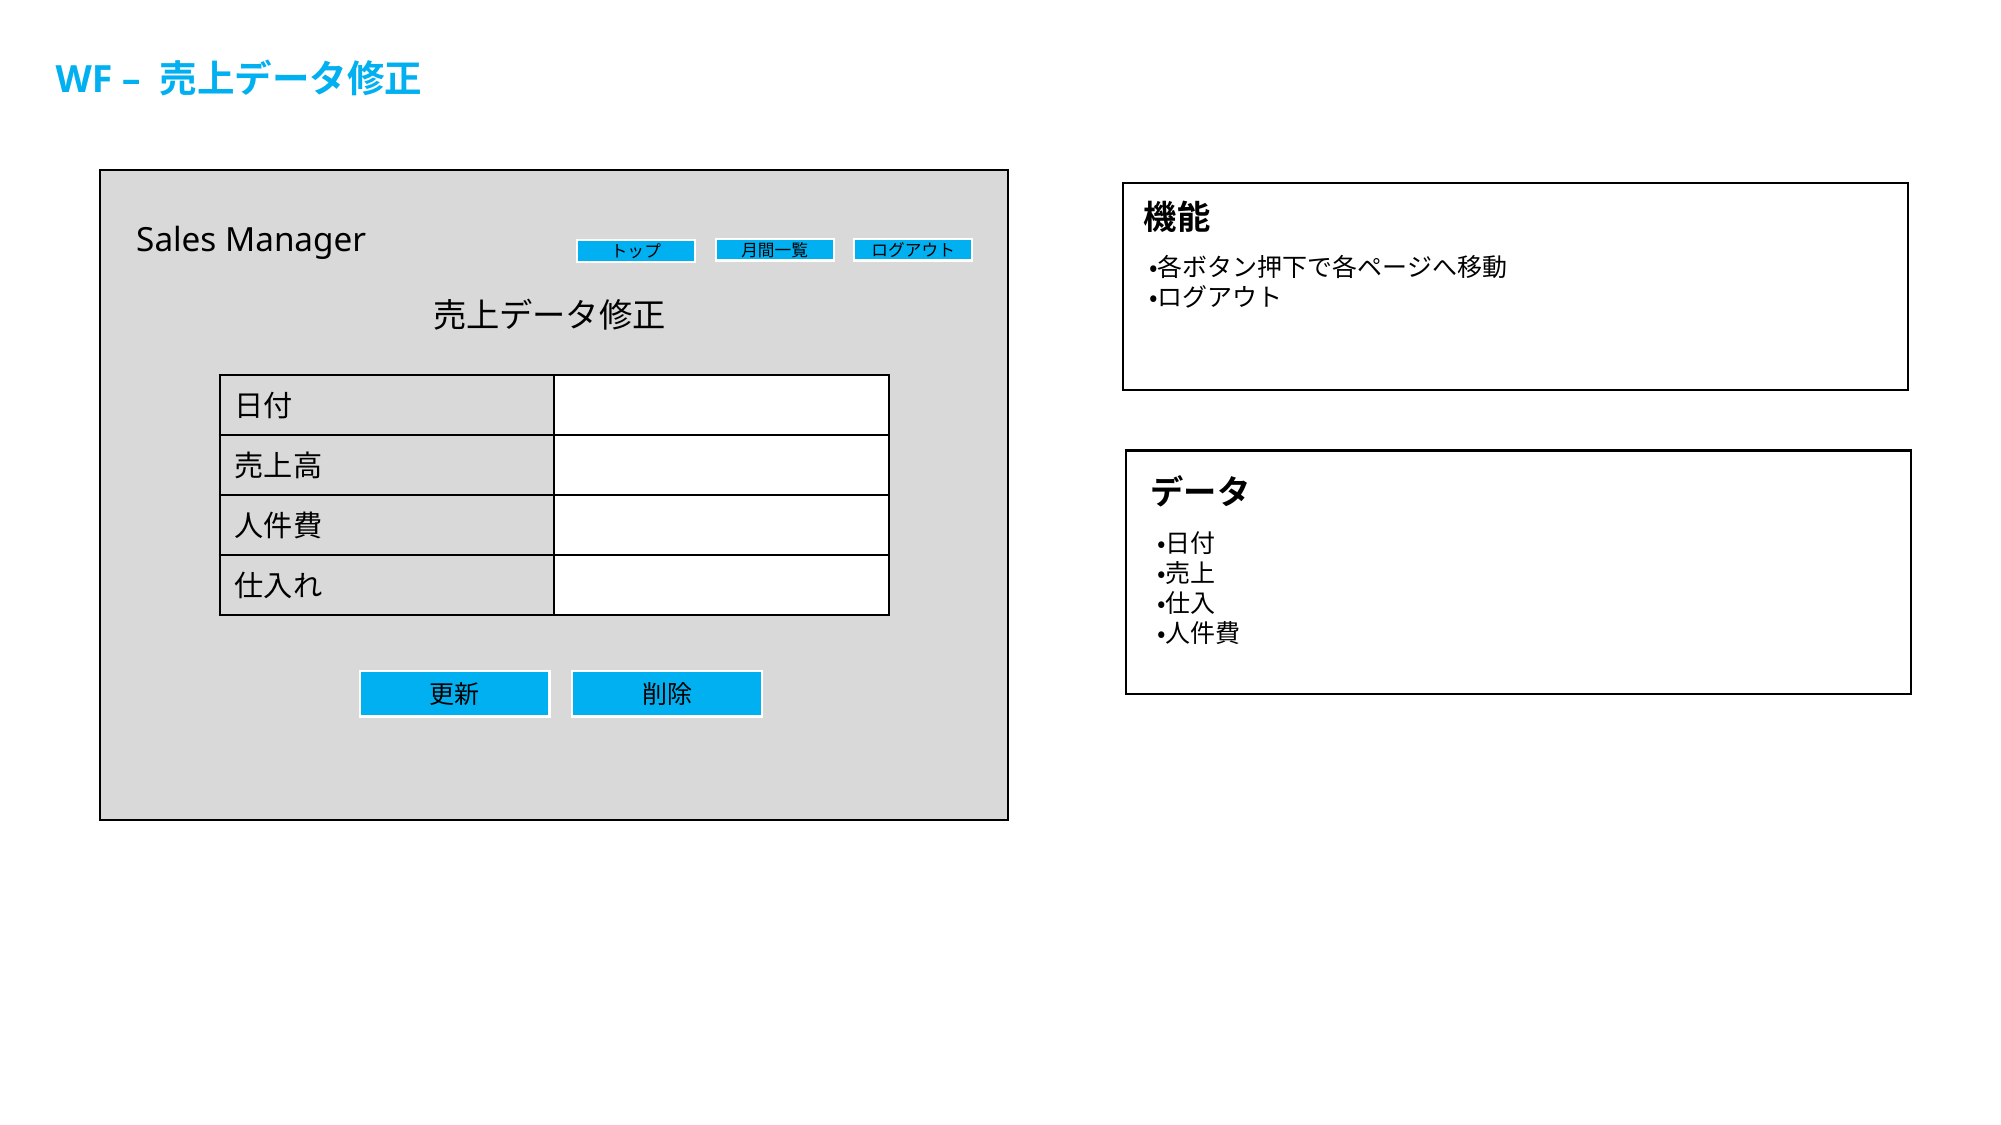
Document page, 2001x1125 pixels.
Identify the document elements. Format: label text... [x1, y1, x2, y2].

table_header [555, 376, 888, 434]
table_cell [555, 556, 888, 614]
text_box Sales Manager [121, 210, 382, 265]
text_box ログアウト [853, 238, 973, 262]
text_box トップ [576, 239, 696, 263]
text_box 売上データ修正 [418, 286, 681, 342]
text_box ・日付 ・売上 ・仕入 ・人件費 [1142, 520, 1256, 655]
table_cell 売上高 [221, 436, 553, 494]
text_box WF – 売上データ修正 [40, 47, 437, 108]
text_box [1125, 449, 1912, 695]
text_box 月間一覧 [715, 238, 835, 262]
table_cell [555, 496, 888, 554]
text_box [99, 169, 1009, 821]
text_box 削除 [571, 670, 763, 718]
table_cell [555, 436, 888, 494]
text_box 更新 [359, 670, 551, 718]
text_box [1122, 182, 1909, 391]
table_cell 人件費 [221, 496, 553, 554]
table_cell 仕入れ [221, 556, 553, 614]
table_header 日付 [221, 376, 553, 434]
